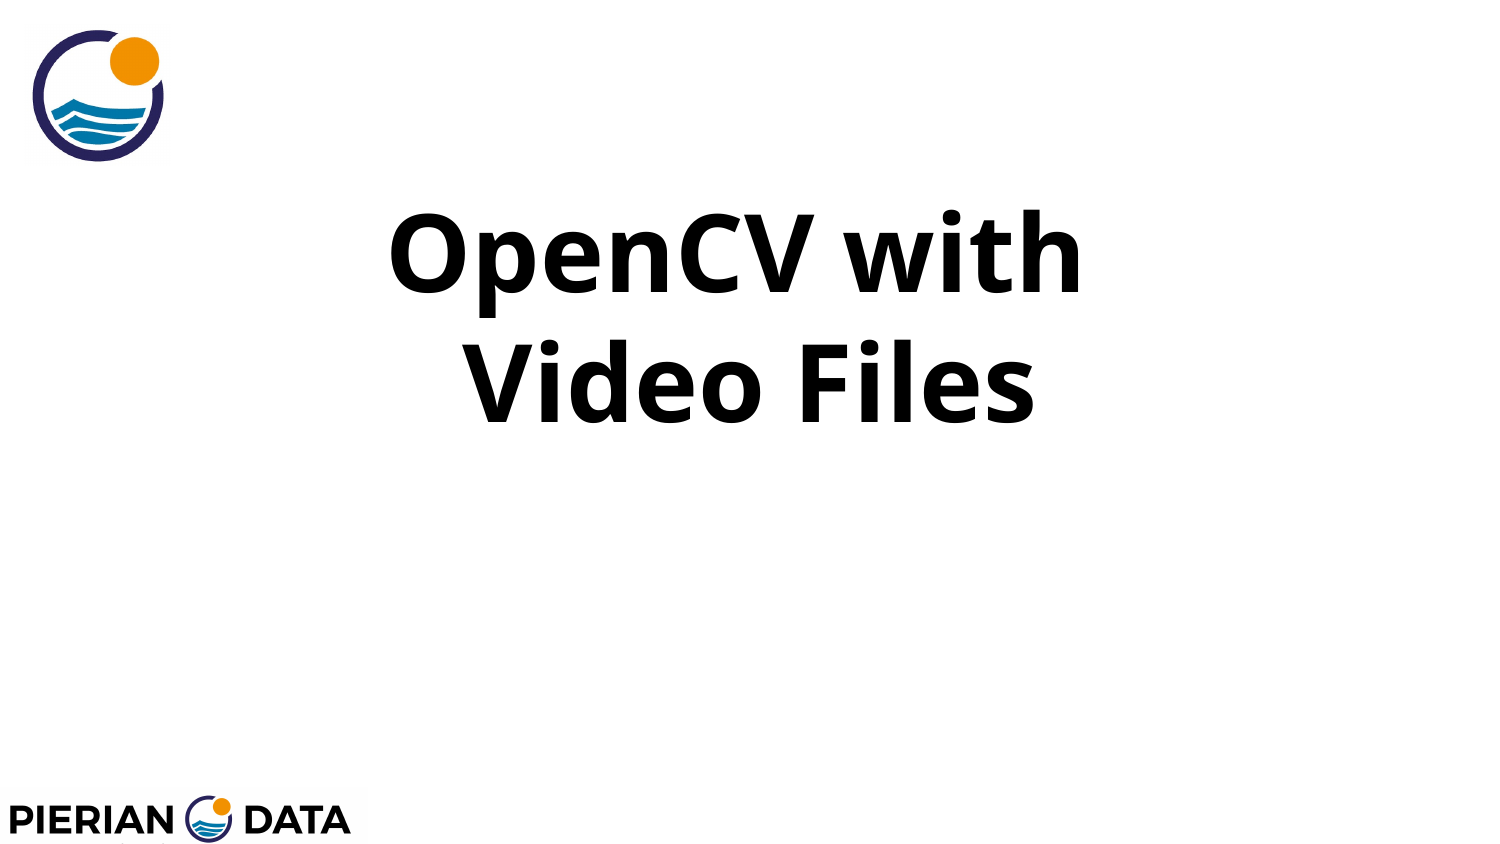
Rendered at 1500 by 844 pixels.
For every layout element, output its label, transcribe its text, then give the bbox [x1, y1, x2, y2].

picture [0, 787, 368, 844]
picture [24, 24, 172, 167]
title OpenCV with Video Files [51, 122, 1449, 459]
